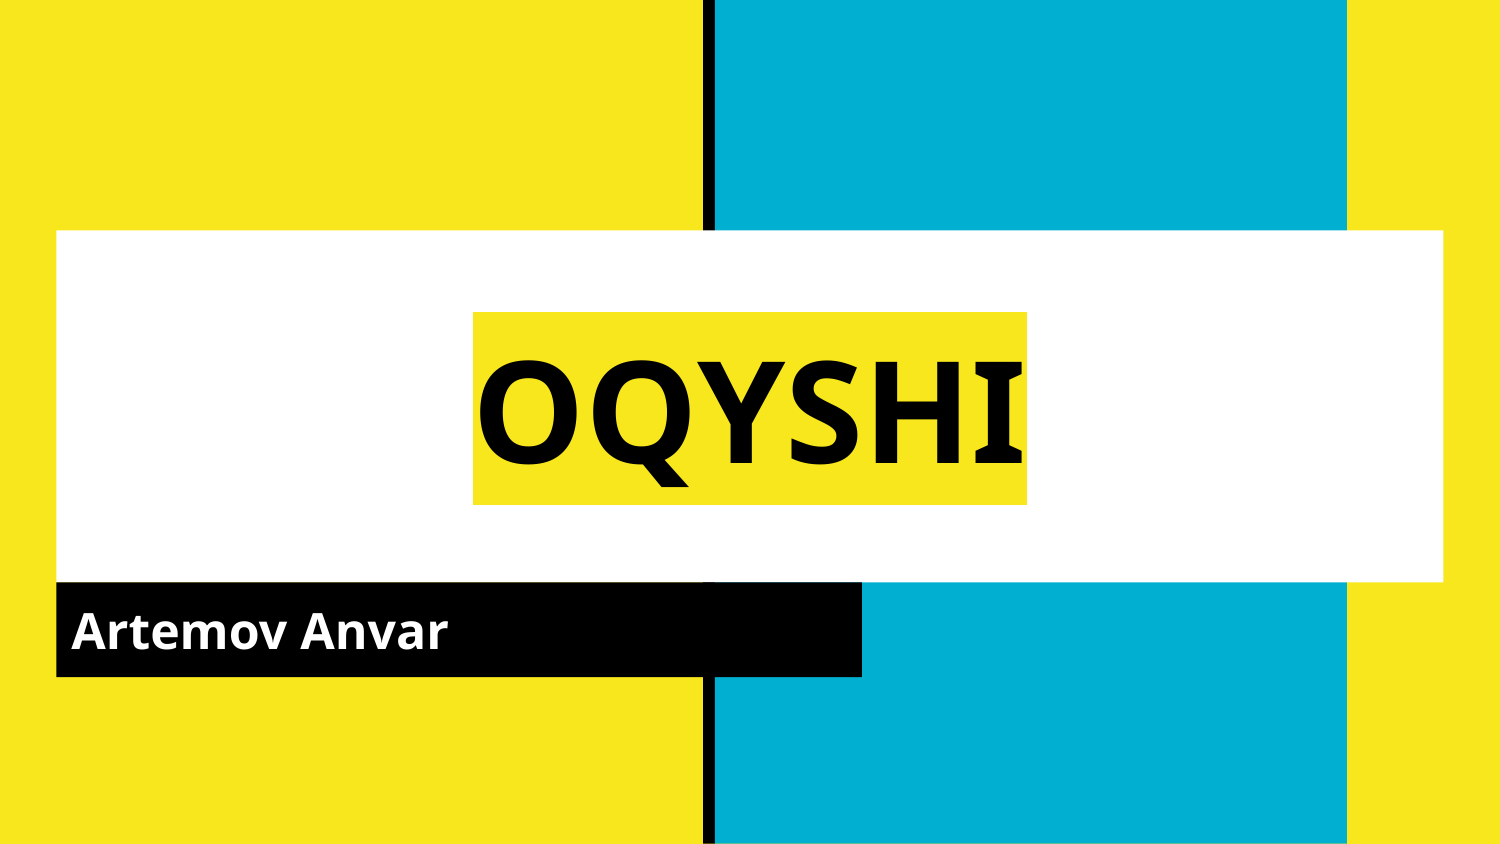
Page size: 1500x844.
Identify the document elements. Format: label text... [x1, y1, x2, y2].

subtitle Artemov Anvar [56, 582, 862, 678]
title OQYSHI [56, 230, 1444, 583]
